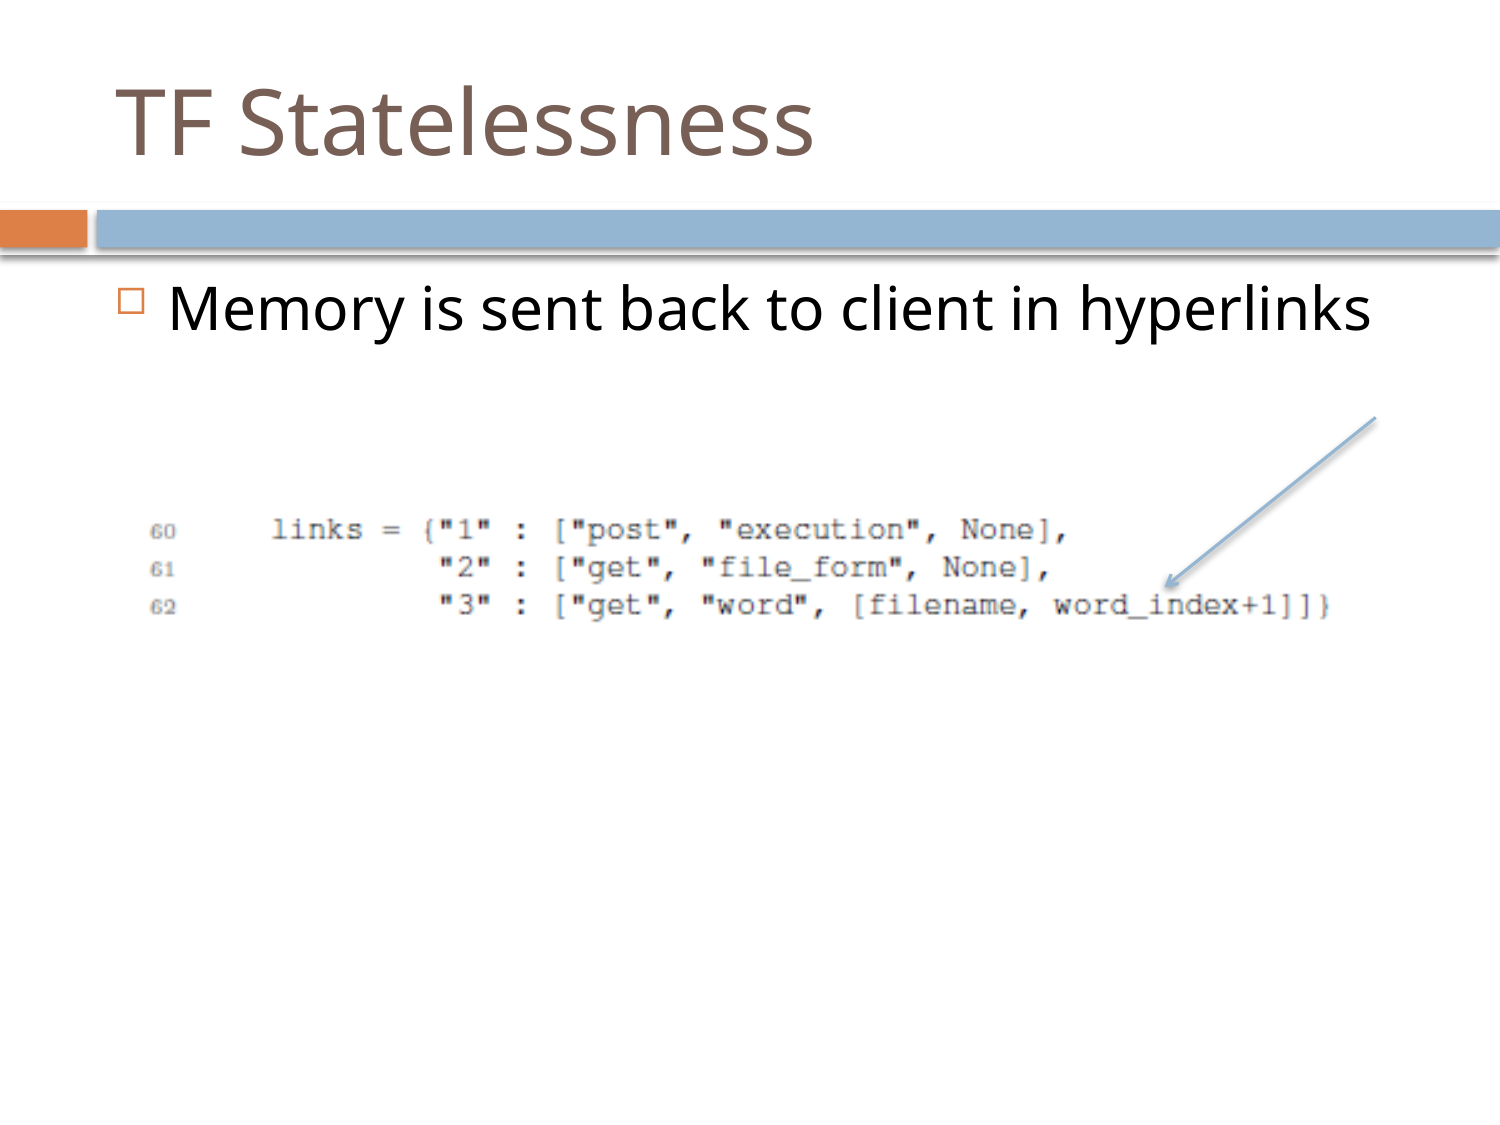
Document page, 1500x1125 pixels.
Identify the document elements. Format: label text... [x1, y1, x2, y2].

list Memory is sent back to client in hyperlinks [100, 262, 1438, 1000]
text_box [1164, 417, 1377, 588]
title TF Statelessness [100, 37, 1438, 200]
picture [132, 517, 1377, 630]
